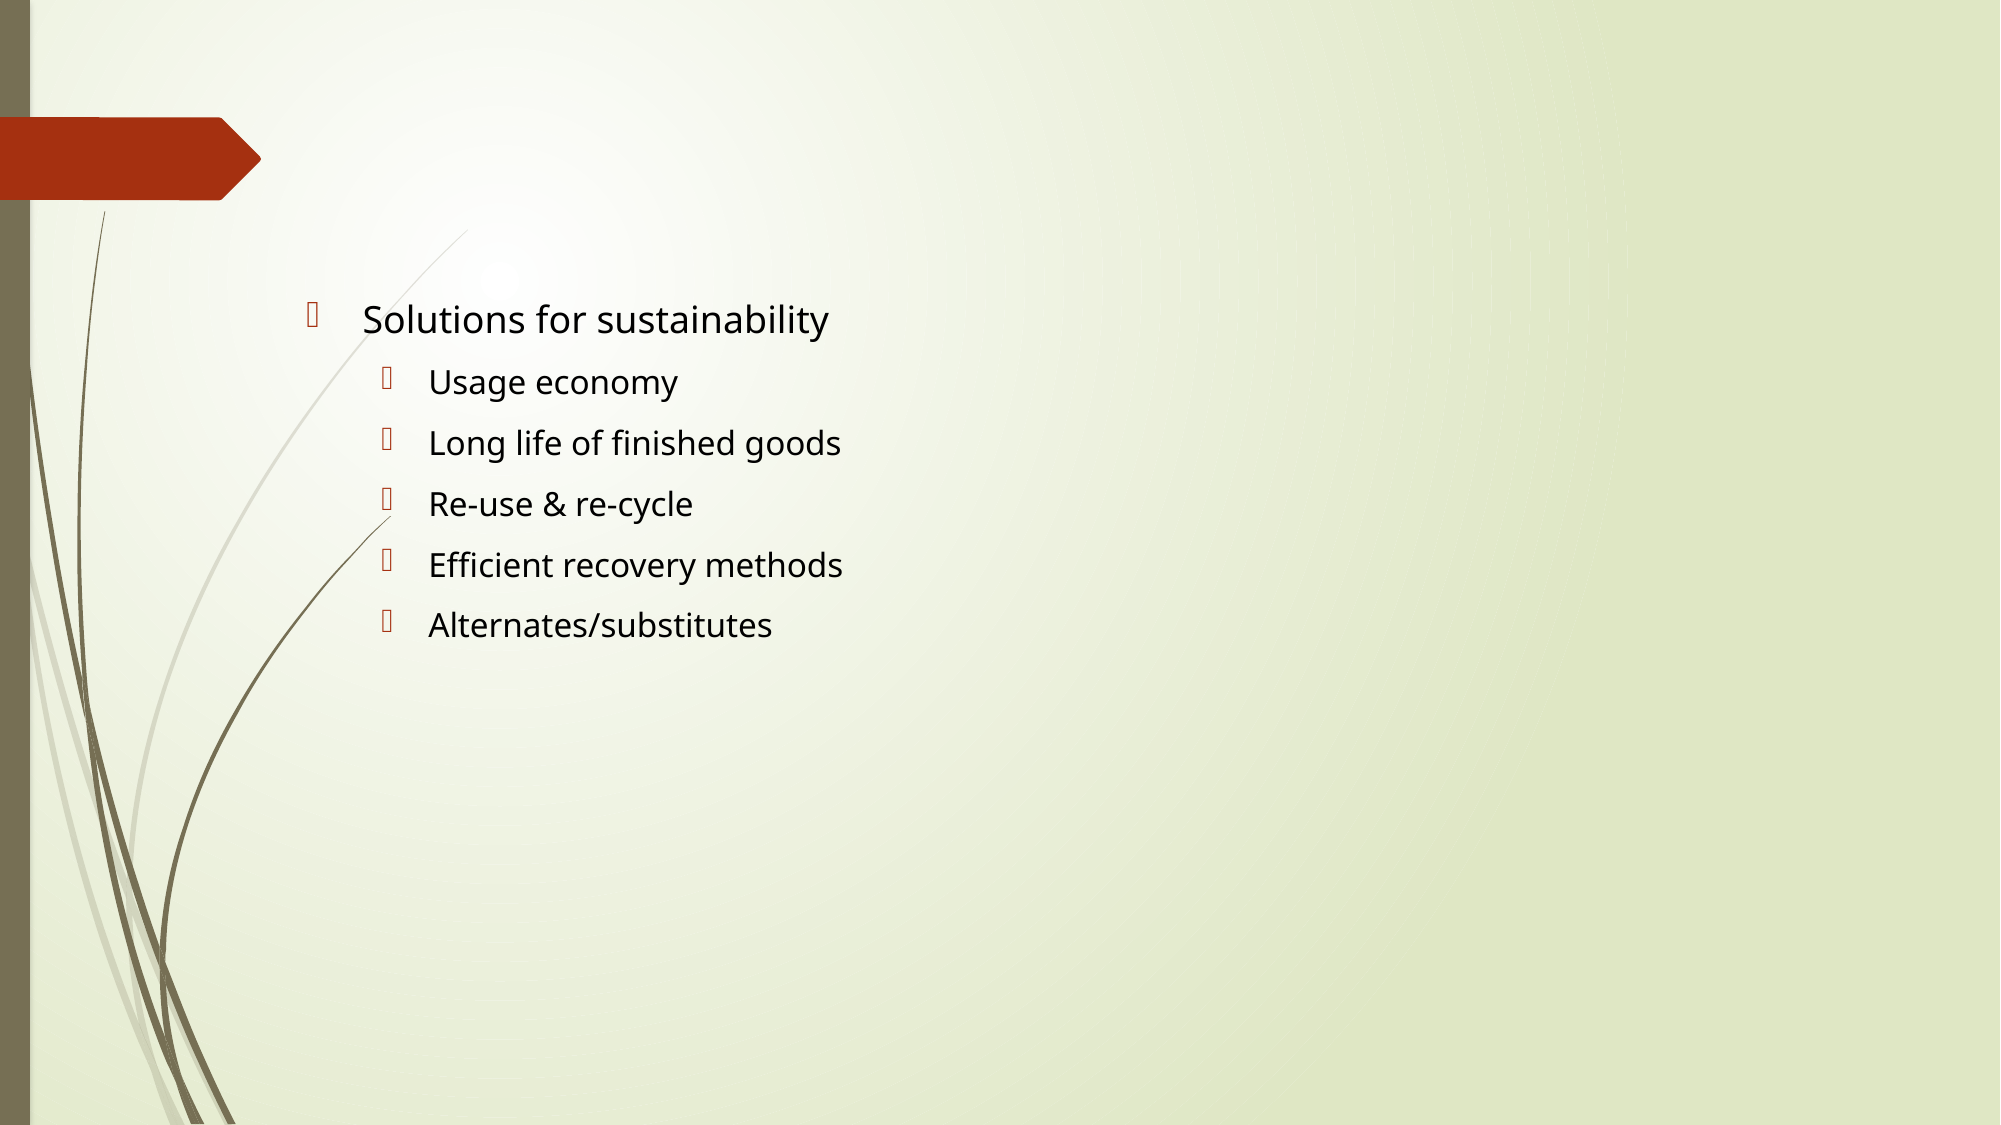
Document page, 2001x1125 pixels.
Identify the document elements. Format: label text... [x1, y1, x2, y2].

list Solutions for sustainability Usage economy Long life of finished goods Re-use & re-cycle Efficient recovery methods Alternates/substitutes [291, 288, 1554, 851]
